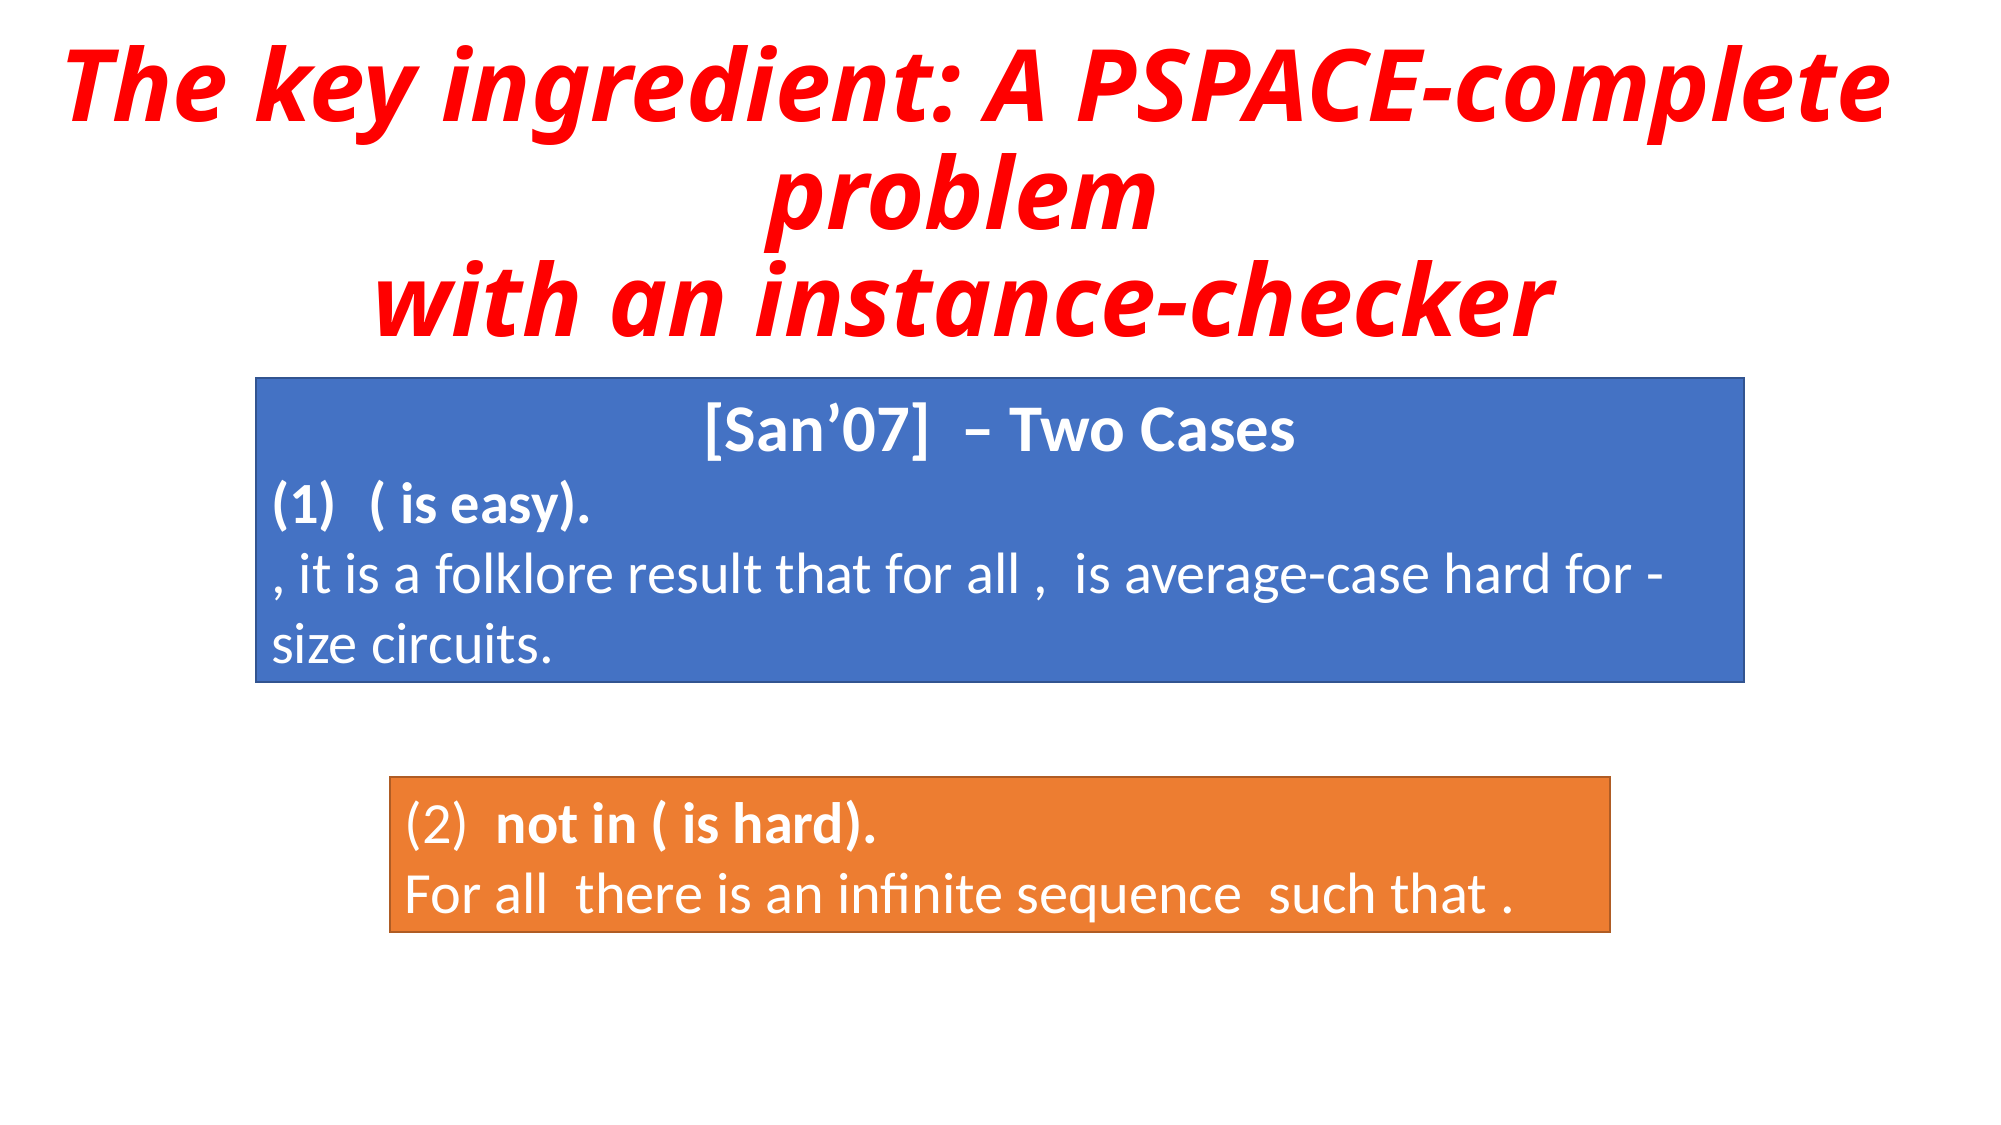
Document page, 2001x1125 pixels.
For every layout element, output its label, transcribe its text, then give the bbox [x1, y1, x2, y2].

text_box The key ingredient: A PSPACE-complete problem with an instance-checker [0, 90, 1954, 304]
